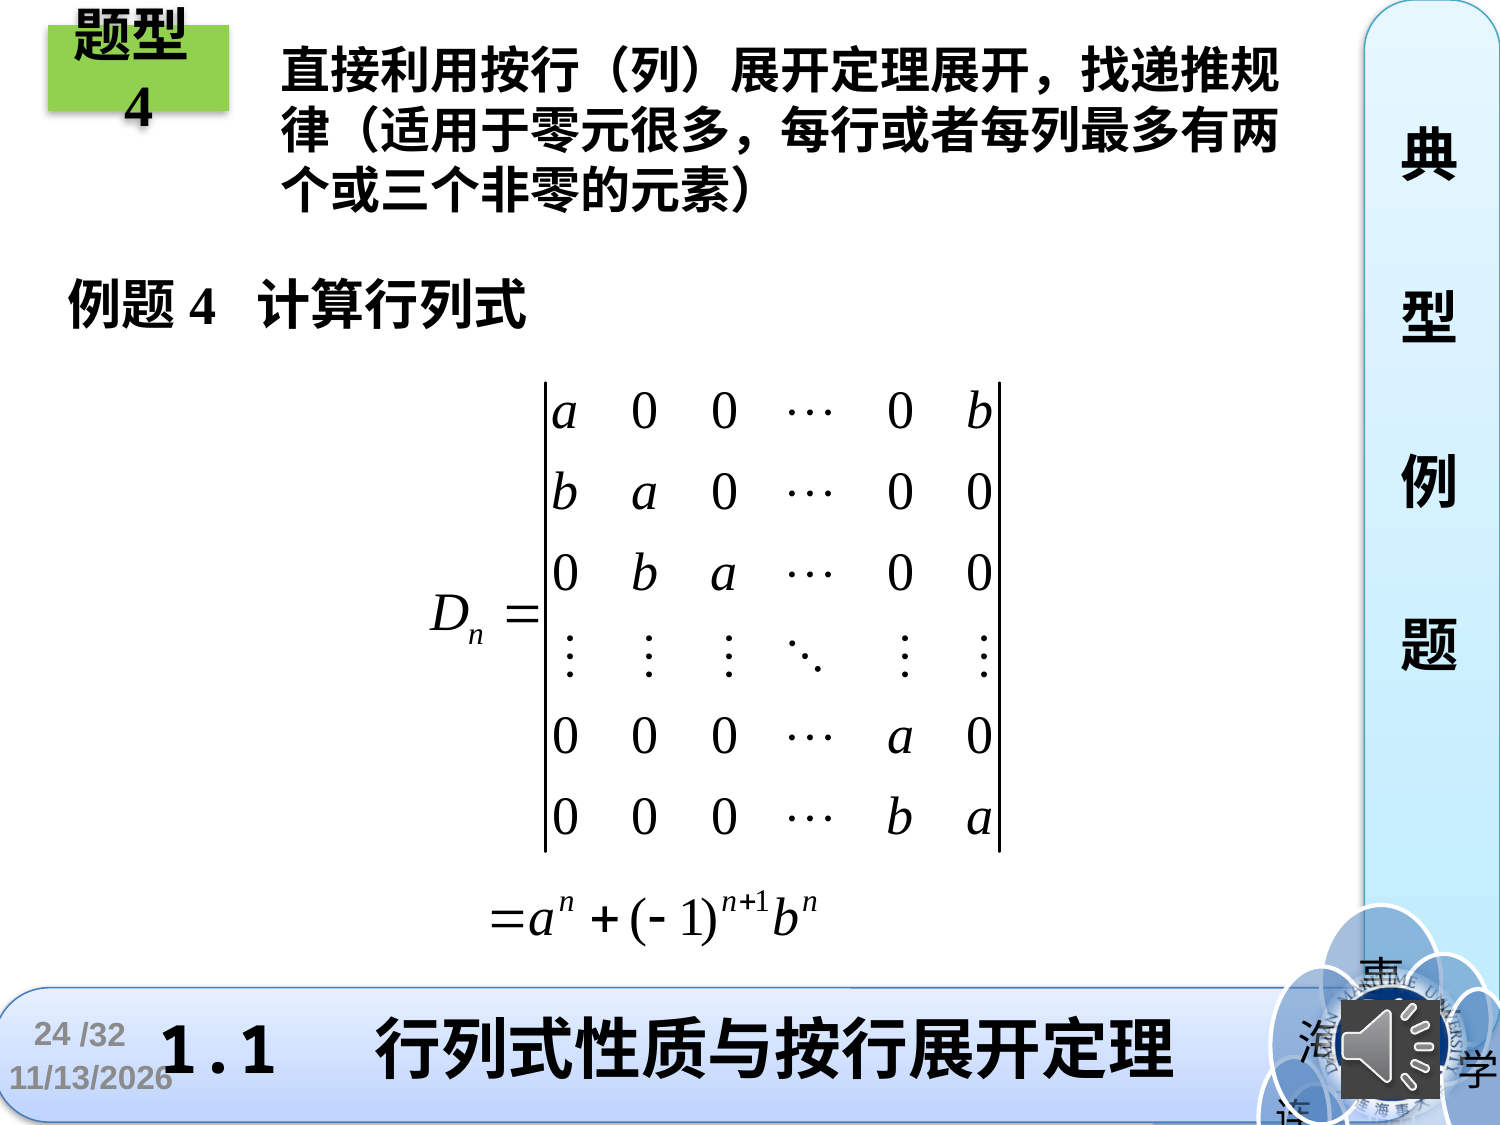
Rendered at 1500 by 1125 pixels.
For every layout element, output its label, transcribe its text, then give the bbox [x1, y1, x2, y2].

text_box 题型4 [46, 23, 231, 113]
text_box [483, 881, 822, 953]
subtitle 典 型 例 题 [1370, 28, 1489, 918]
text_box 例题4 计算行列式 [52, 263, 1305, 344]
text_box 直接利用按行（列）展开定理展开，找递推规律（适用于零元很多，每行或者每列最多有两个或三个非零的元素） [265, 30, 1341, 226]
picture [1310, 960, 1481, 1114]
title 1.1 行列式性质与按行展开定理 [29, 999, 1305, 1095]
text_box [425, 376, 1008, 858]
